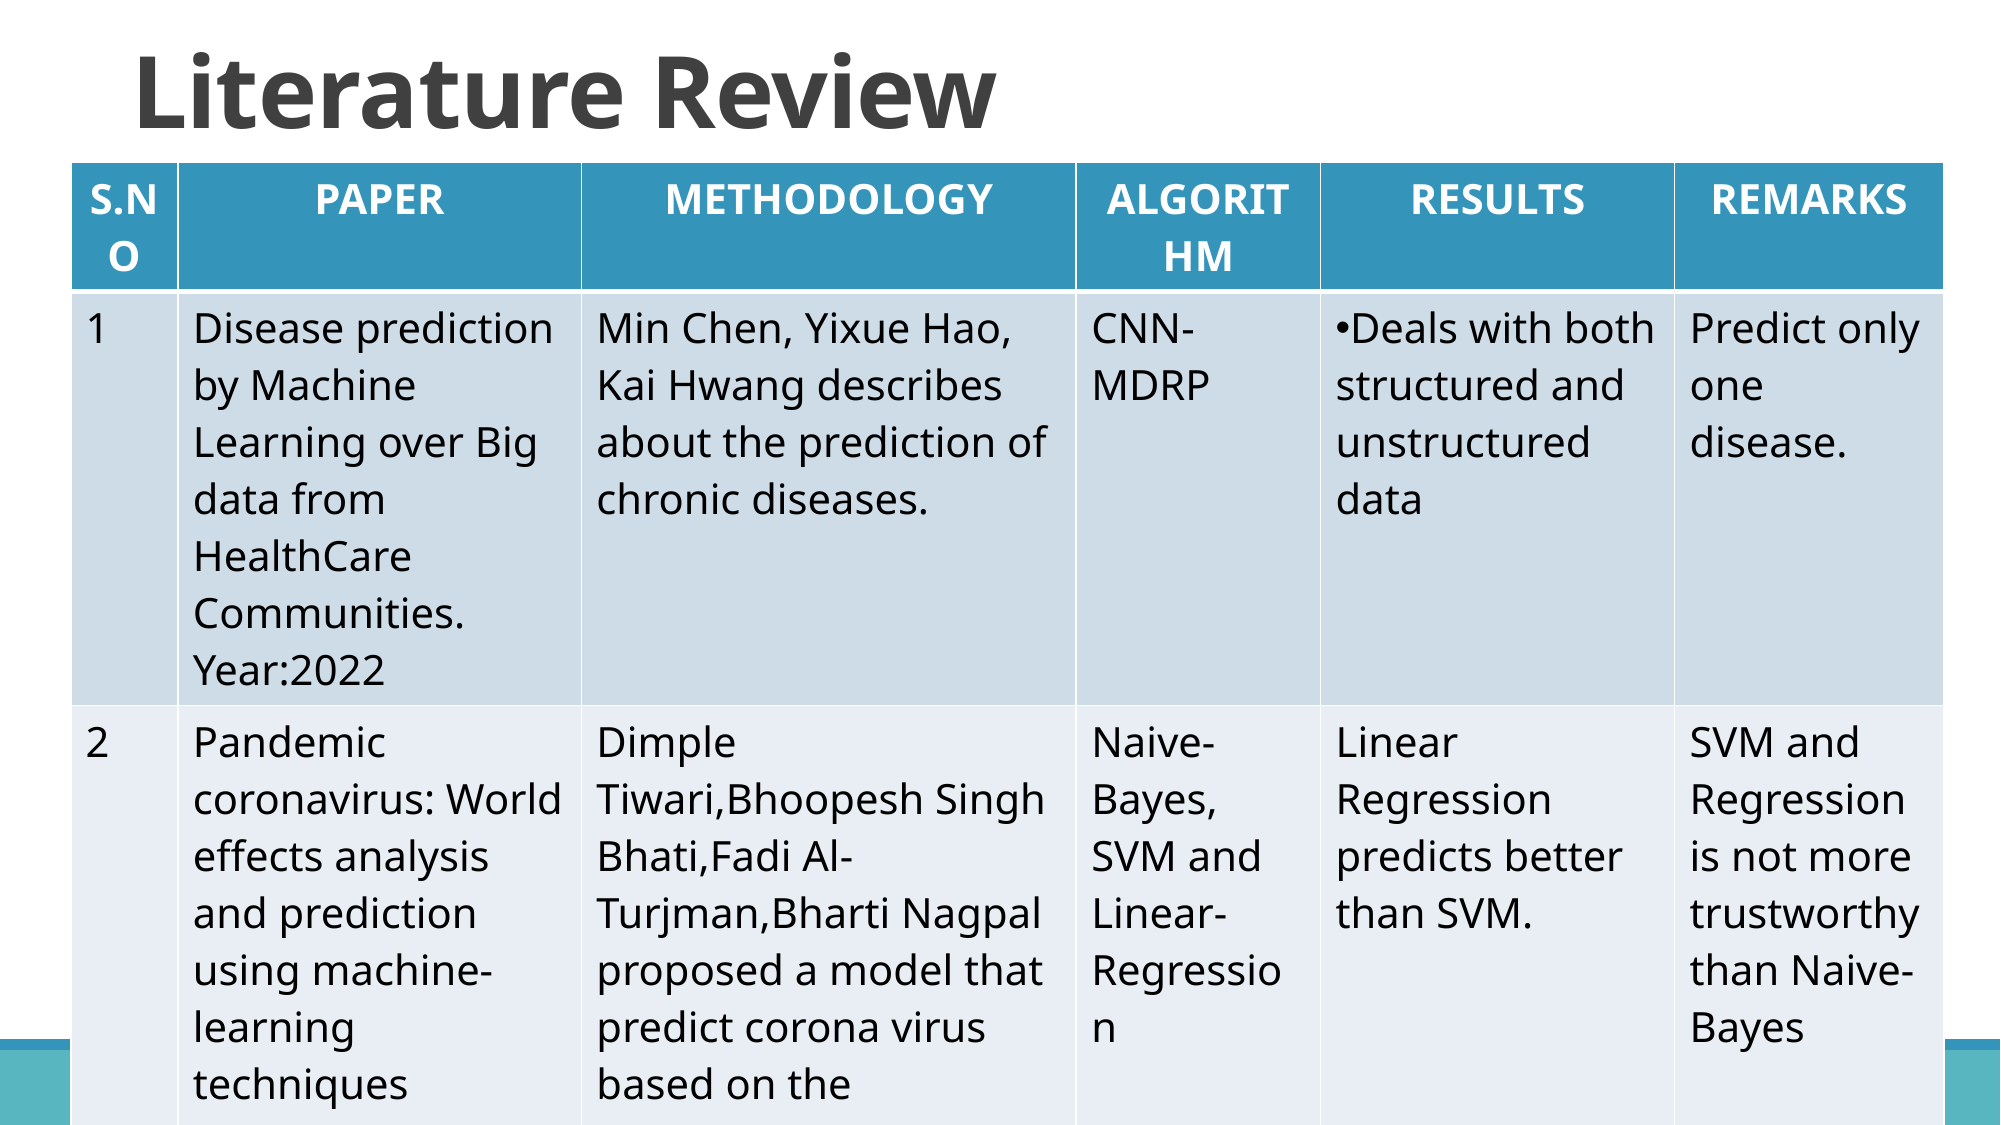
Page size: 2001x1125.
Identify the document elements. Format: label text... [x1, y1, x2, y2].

table_cell Linear Regression predicts better than SVM. [1321, 706, 1674, 1125]
table_cell Predict only one disease. [1675, 294, 1943, 705]
table_header PAPER [179, 163, 581, 289]
table_cell Naive-Bayes, SVM and Linear-Regression [1077, 706, 1320, 1125]
table_cell SVM and Regression is not more trustworthy than Naive-Bayes [1675, 706, 1943, 1125]
table_cell Deals with both structured and unstructured data [1321, 294, 1674, 705]
table_header METHODOLOGY [582, 163, 1075, 289]
table_cell Dimple Tiwari,Bhoopesh Singh Bhati,Fadi Al-Turjman,Bharti Nagpal proposed a model that predict corona virus based on the symptoms . [582, 706, 1075, 1125]
table_header RESULTS [1321, 163, 1674, 289]
table_cell CNN-MDRP [1077, 294, 1320, 705]
table_cell Disease prediction by Machine Learning over Big data from HealthCare Communities. Year:2022 [179, 294, 581, 705]
table_header ALGORITHM [1077, 163, 1320, 289]
table_header REMARKS [1675, 163, 1943, 289]
table_cell 2 [72, 706, 177, 1125]
title Literature Review [115, 0, 1830, 157]
table_header S.NO [72, 163, 177, 289]
table_cell Pandemic coronavirus: World effects analysis and prediction using machine-learning techniques Year:2021 [179, 706, 581, 1125]
table_cell 1 [72, 294, 177, 705]
table_cell Min Chen, Yixue Hao, Kai Hwang describes about the prediction of chronic diseases. [582, 294, 1075, 705]
